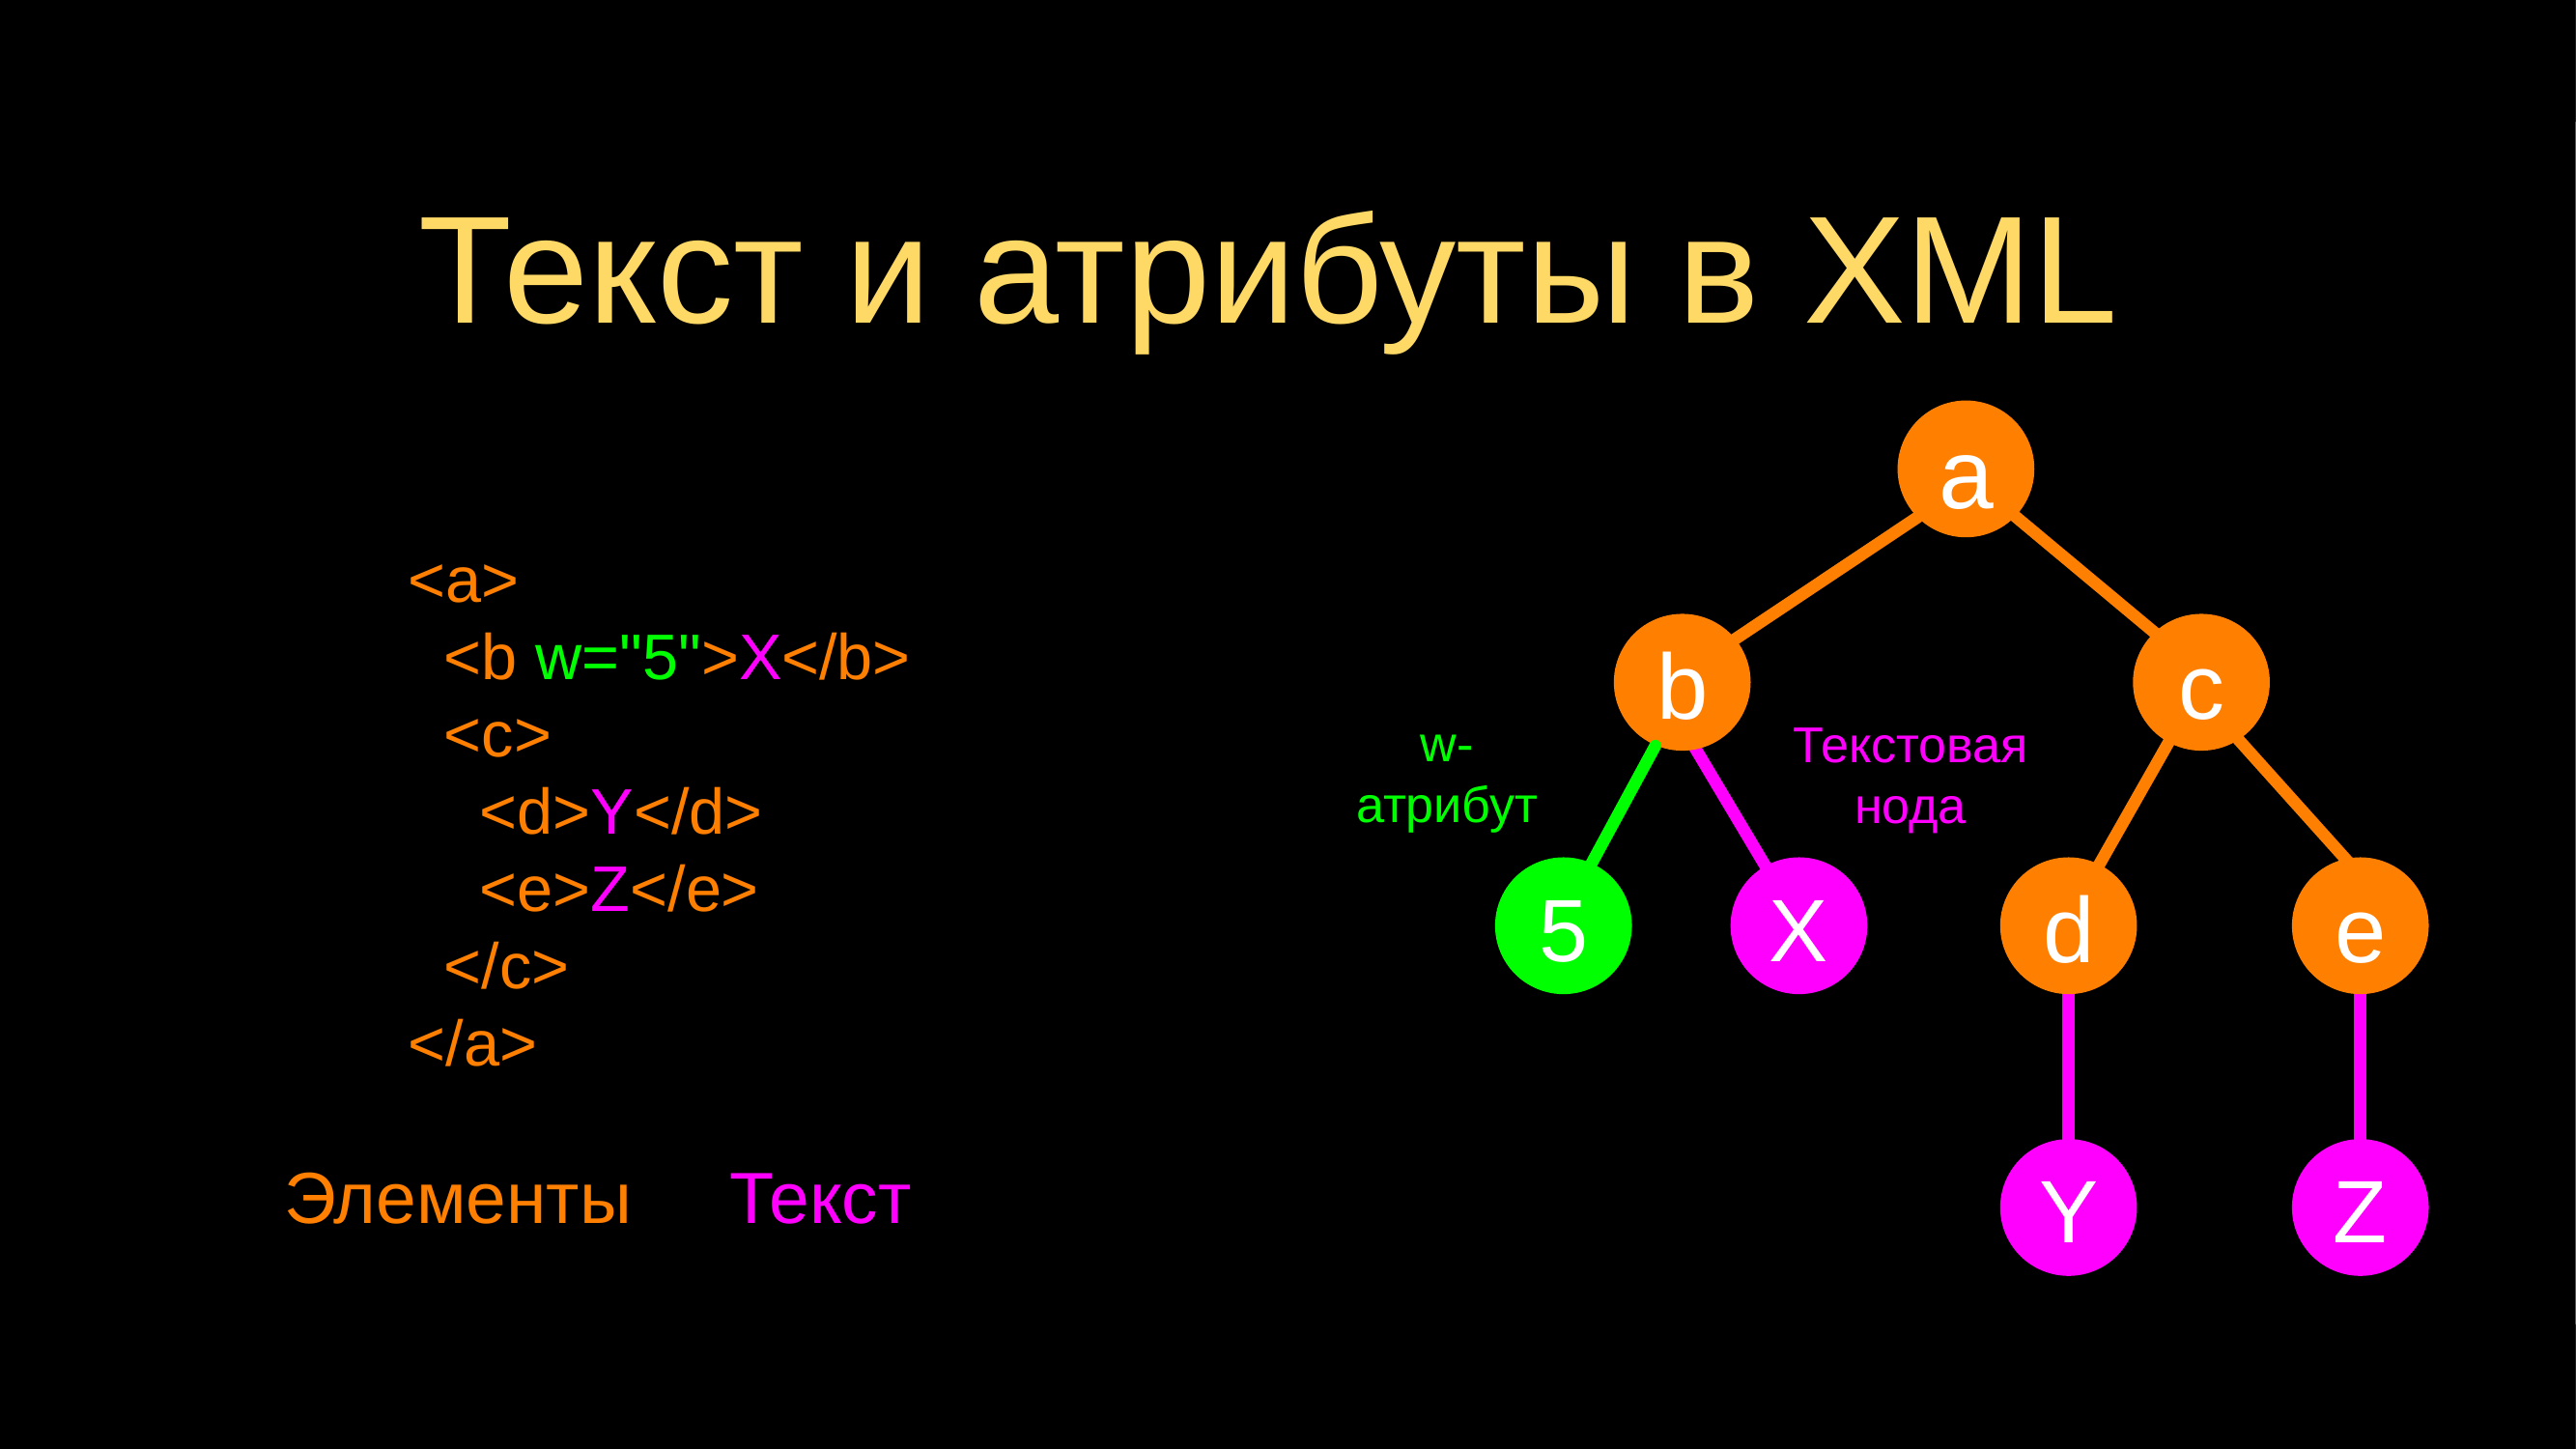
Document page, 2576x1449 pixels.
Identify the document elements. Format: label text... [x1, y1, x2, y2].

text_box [1712, 517, 1918, 655]
text_box w-атрибут [1330, 681, 1564, 863]
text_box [2000, 504, 2168, 644]
text_box Y [1999, 1139, 2137, 1276]
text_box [2087, 730, 2176, 885]
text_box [1589, 745, 1656, 868]
text_box b [1613, 613, 1751, 751]
title Текст и атрибуты в XML [183, 121, 2391, 403]
text_box e [2291, 857, 2429, 995]
text_box 5 [1494, 857, 1632, 995]
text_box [1682, 725, 1771, 875]
text_box d [1999, 857, 2137, 995]
text_box Элементы [270, 1145, 645, 1244]
text_box c [2133, 613, 2270, 752]
text_box a [1897, 400, 2035, 538]
text_box Текст [722, 1145, 920, 1244]
text_box Z [2291, 1139, 2429, 1276]
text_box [2226, 726, 2350, 864]
text_box Текстовая нода [1787, 682, 2035, 864]
text_box X [1730, 858, 1868, 995]
text_box <a> <b w="5">X</b> <c> <d>Y</d> <e>Z</e> </c> </a> [408, 500, 991, 1116]
